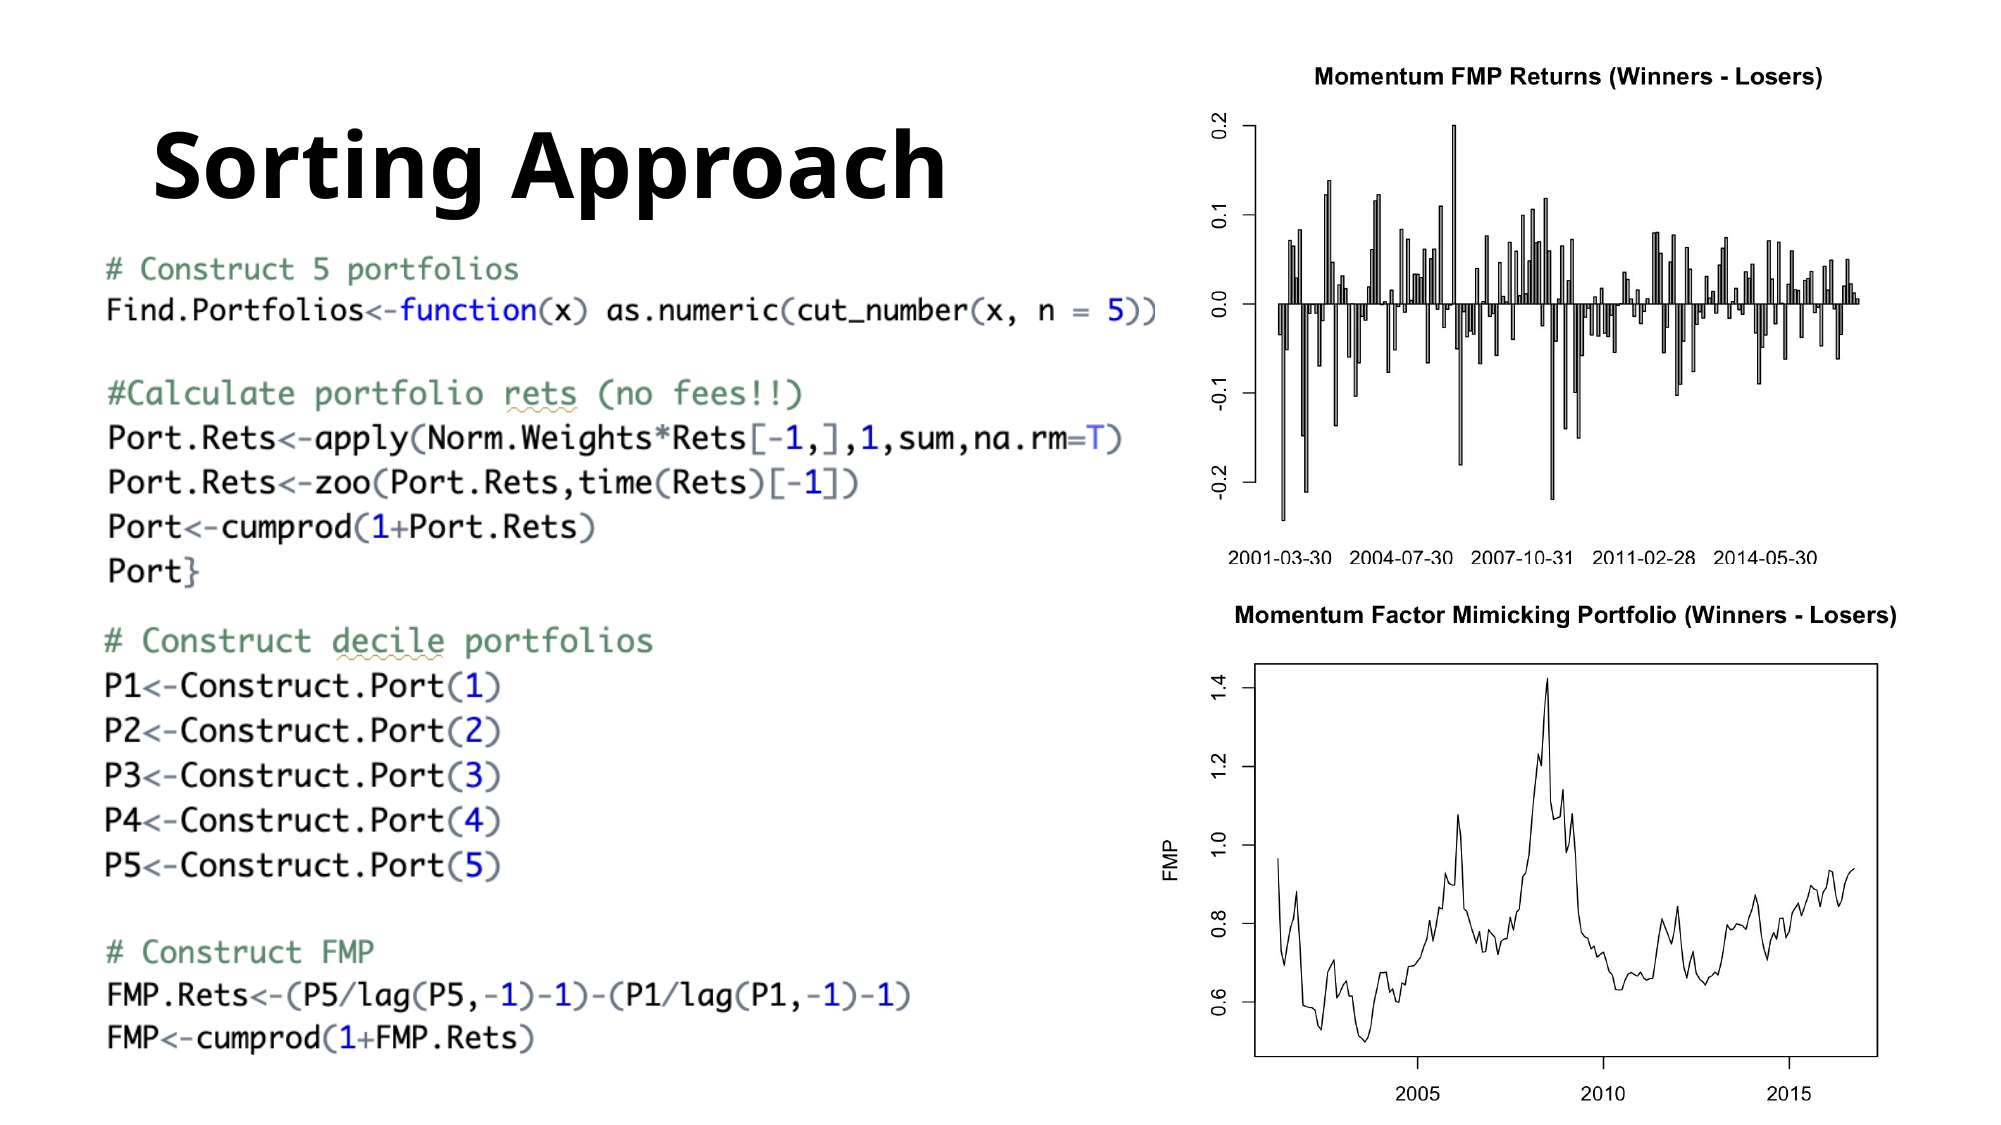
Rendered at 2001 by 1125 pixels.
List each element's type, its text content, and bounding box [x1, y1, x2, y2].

picture [96, 25, 1933, 1125]
picture [96, 922, 938, 1066]
picture [96, 617, 801, 912]
title Sorting Approach [137, 59, 1155, 245]
